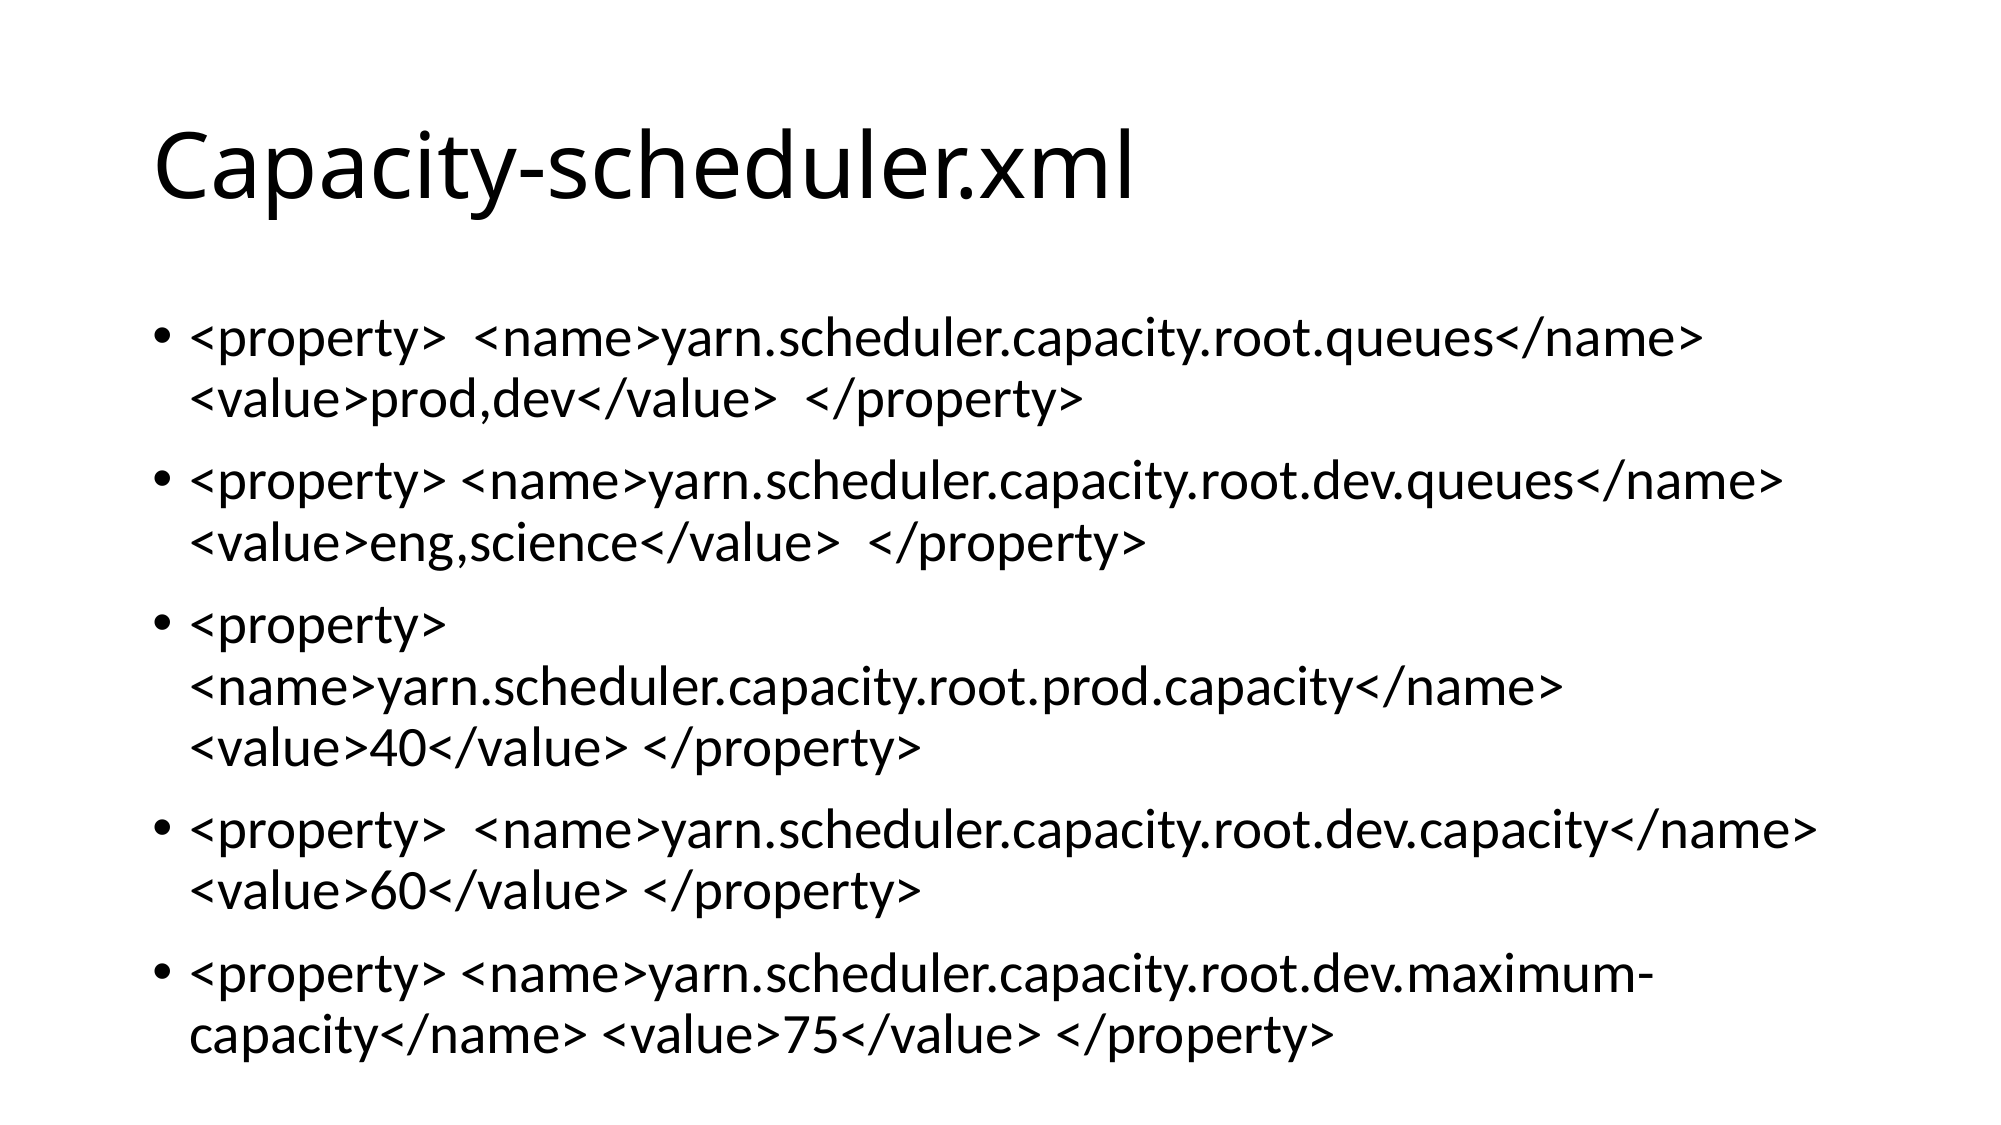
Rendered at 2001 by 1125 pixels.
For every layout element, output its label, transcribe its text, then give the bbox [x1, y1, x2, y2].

list <property> <name>yarn.scheduler.capacity.root.queues</name> <value>prod,dev</value> </property> <property> <name>yarn.scheduler.capacity.root.dev.queues</name> <value>eng,science</value> </property> <property> <name>yarn.scheduler.capacity.root.prod.capacity</name> <value>40</value> </property> <property> <name>yarn.scheduler.capacity.root.dev.capacity</name> <value>60</value> </property> <property> <name>yarn.scheduler.capacity.root.dev.maximum- capacity</name> <value>75</value> </property> [137, 299, 1863, 1125]
title Capacity-scheduler.xml [137, 59, 1863, 278]
